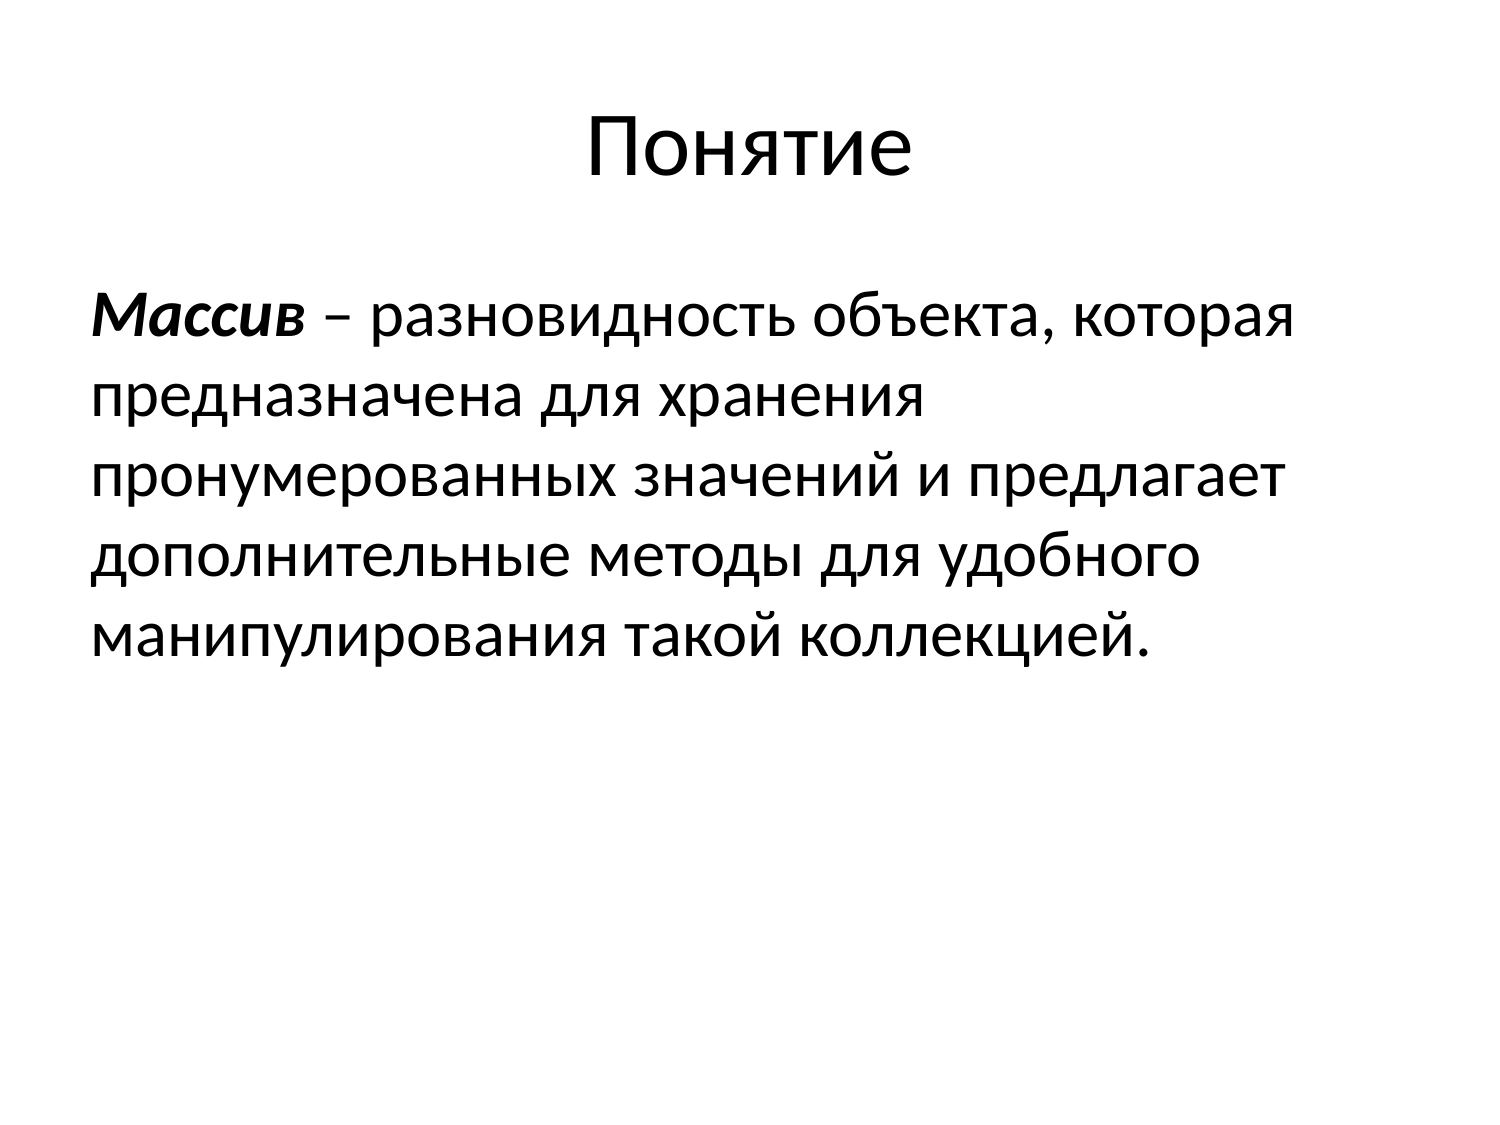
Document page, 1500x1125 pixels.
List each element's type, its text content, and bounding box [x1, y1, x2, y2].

title Понятие [75, 45, 1425, 233]
list Массив – разновидность объекта, которая предназначена для хранения пронумерованных значений и предлагает дополнительные методы для удобного манипулирования такой коллекцией. [75, 262, 1425, 1005]
